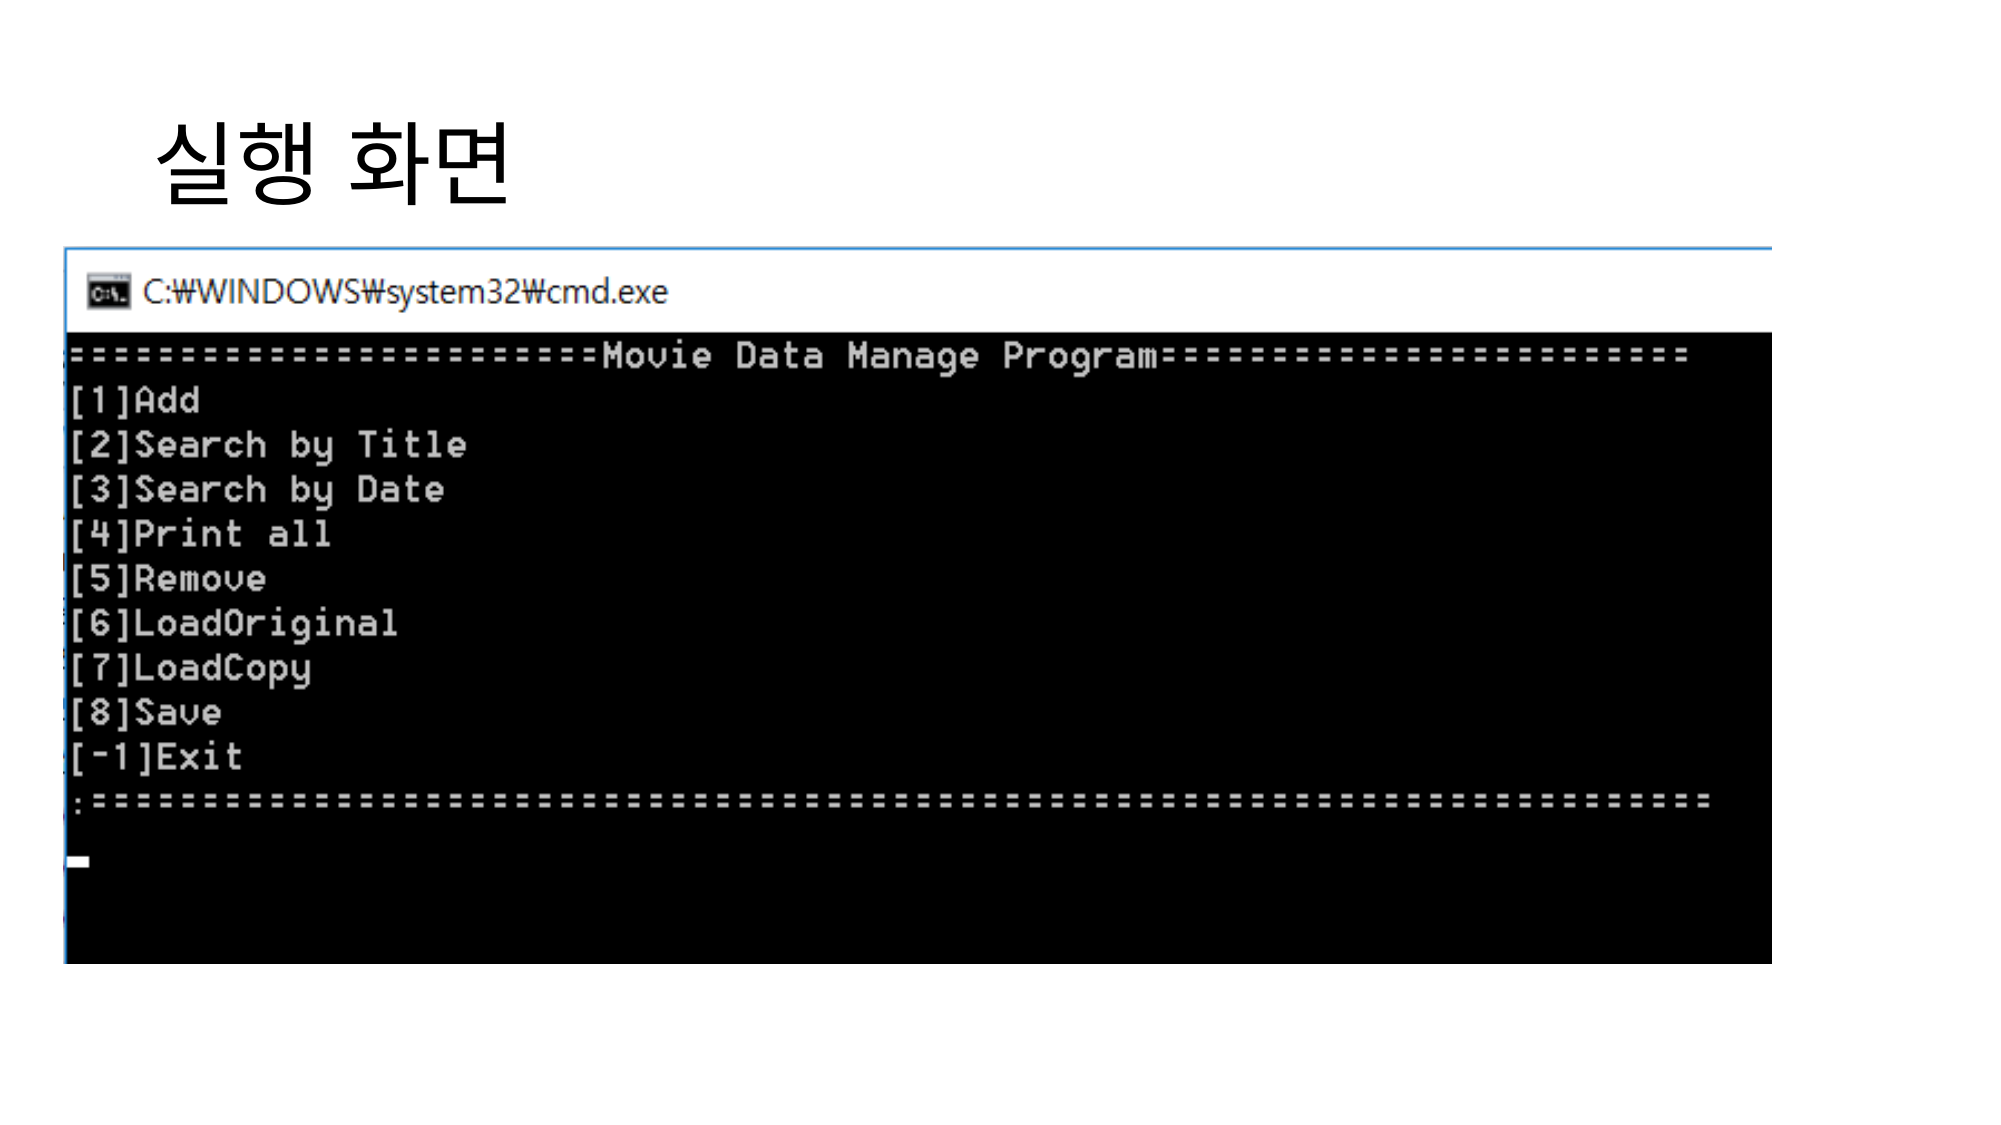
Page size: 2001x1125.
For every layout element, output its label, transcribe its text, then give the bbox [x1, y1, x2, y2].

title 실행 화면 [137, 59, 1863, 278]
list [63, 246, 1772, 965]
